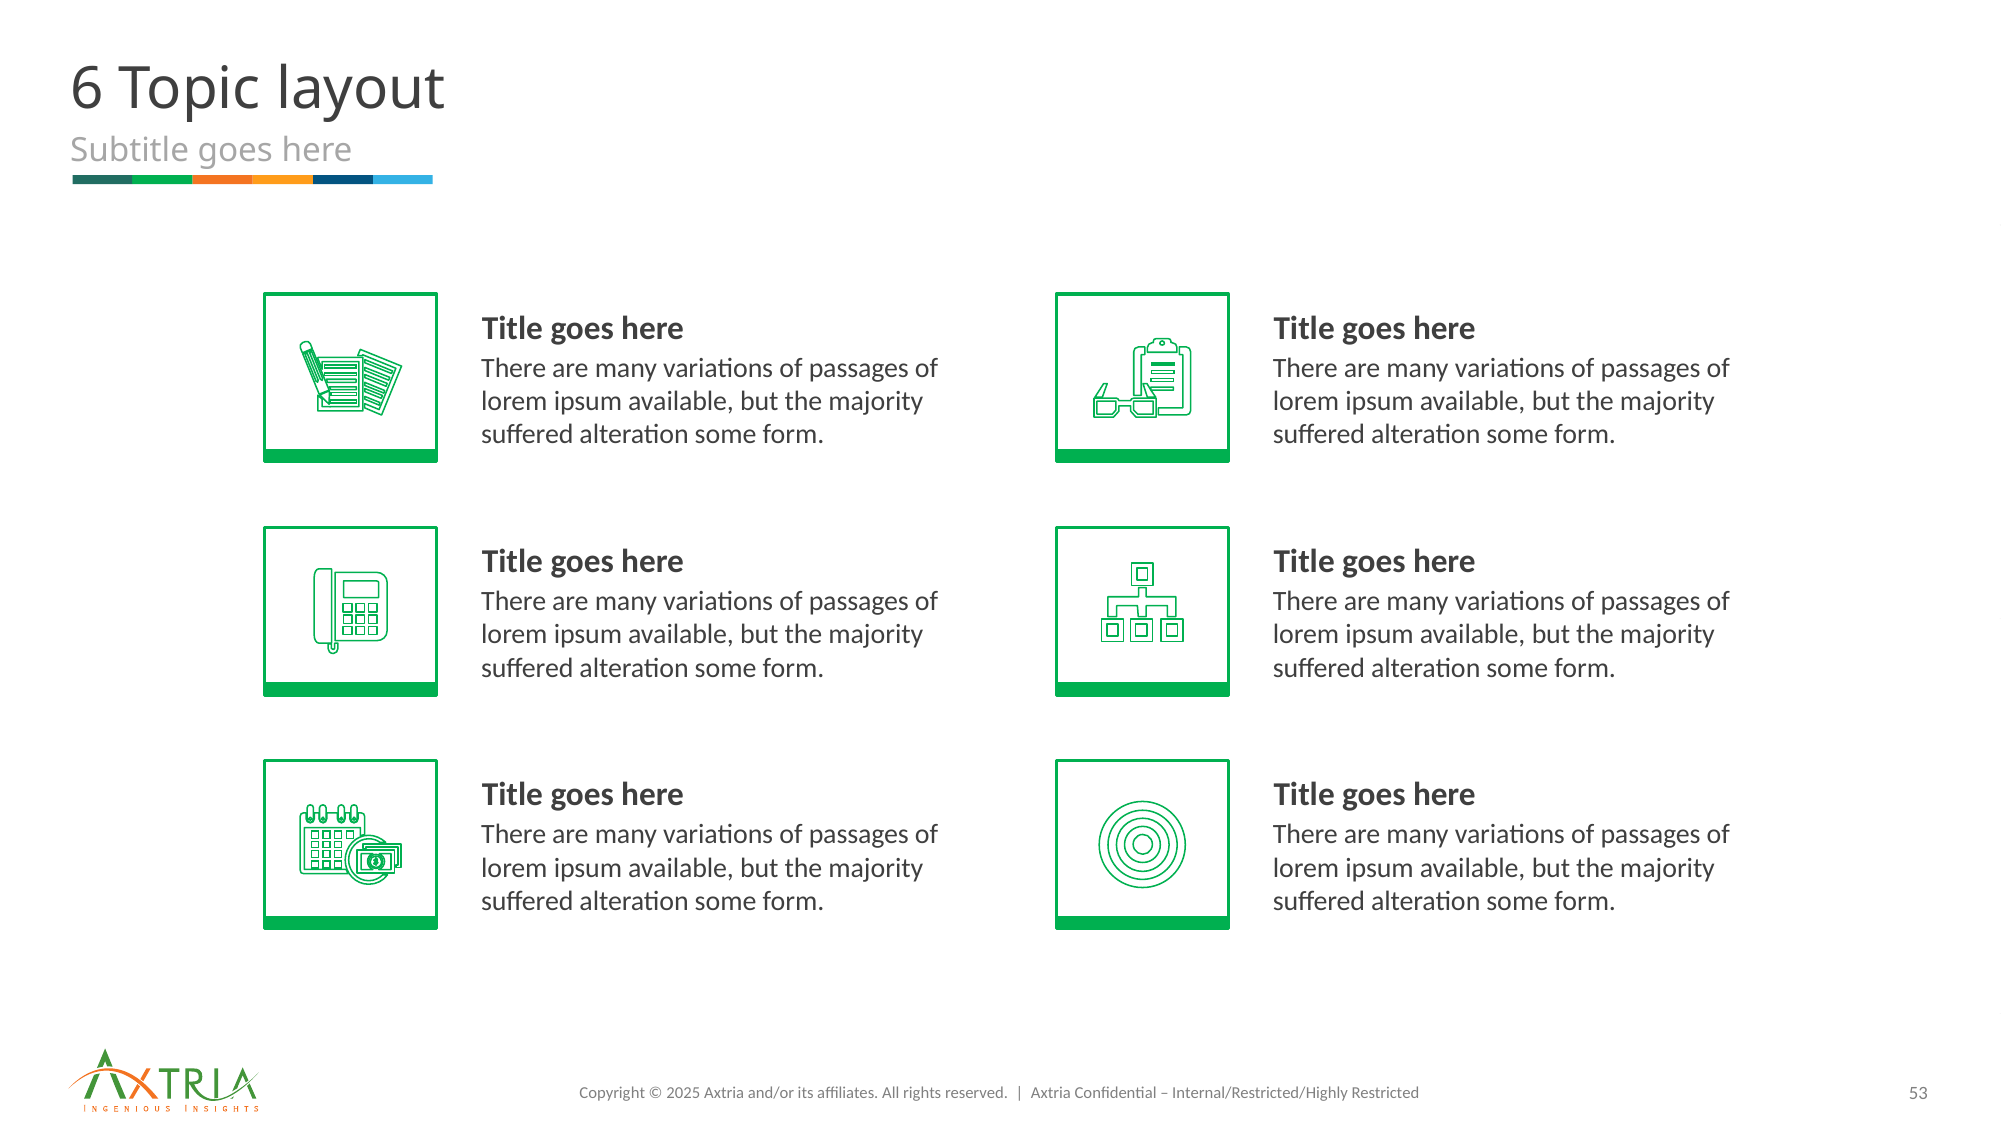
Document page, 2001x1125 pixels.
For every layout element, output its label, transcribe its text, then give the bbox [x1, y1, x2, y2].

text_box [1056, 293, 1229, 462]
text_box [481, 305, 944, 451]
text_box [264, 527, 437, 696]
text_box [1272, 538, 1736, 684]
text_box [481, 772, 944, 917]
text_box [299, 340, 402, 415]
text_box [481, 538, 944, 684]
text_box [1101, 562, 1183, 642]
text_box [300, 804, 402, 885]
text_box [1272, 772, 1736, 917]
title 6 Topic layout [70, 0, 1900, 127]
subtitle Subtitle goes here [70, 127, 1903, 175]
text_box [1099, 801, 1186, 888]
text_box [1272, 305, 1736, 451]
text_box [1056, 527, 1229, 696]
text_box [1093, 338, 1191, 418]
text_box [1056, 760, 1229, 929]
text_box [264, 760, 437, 929]
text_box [264, 293, 437, 462]
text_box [314, 568, 388, 654]
